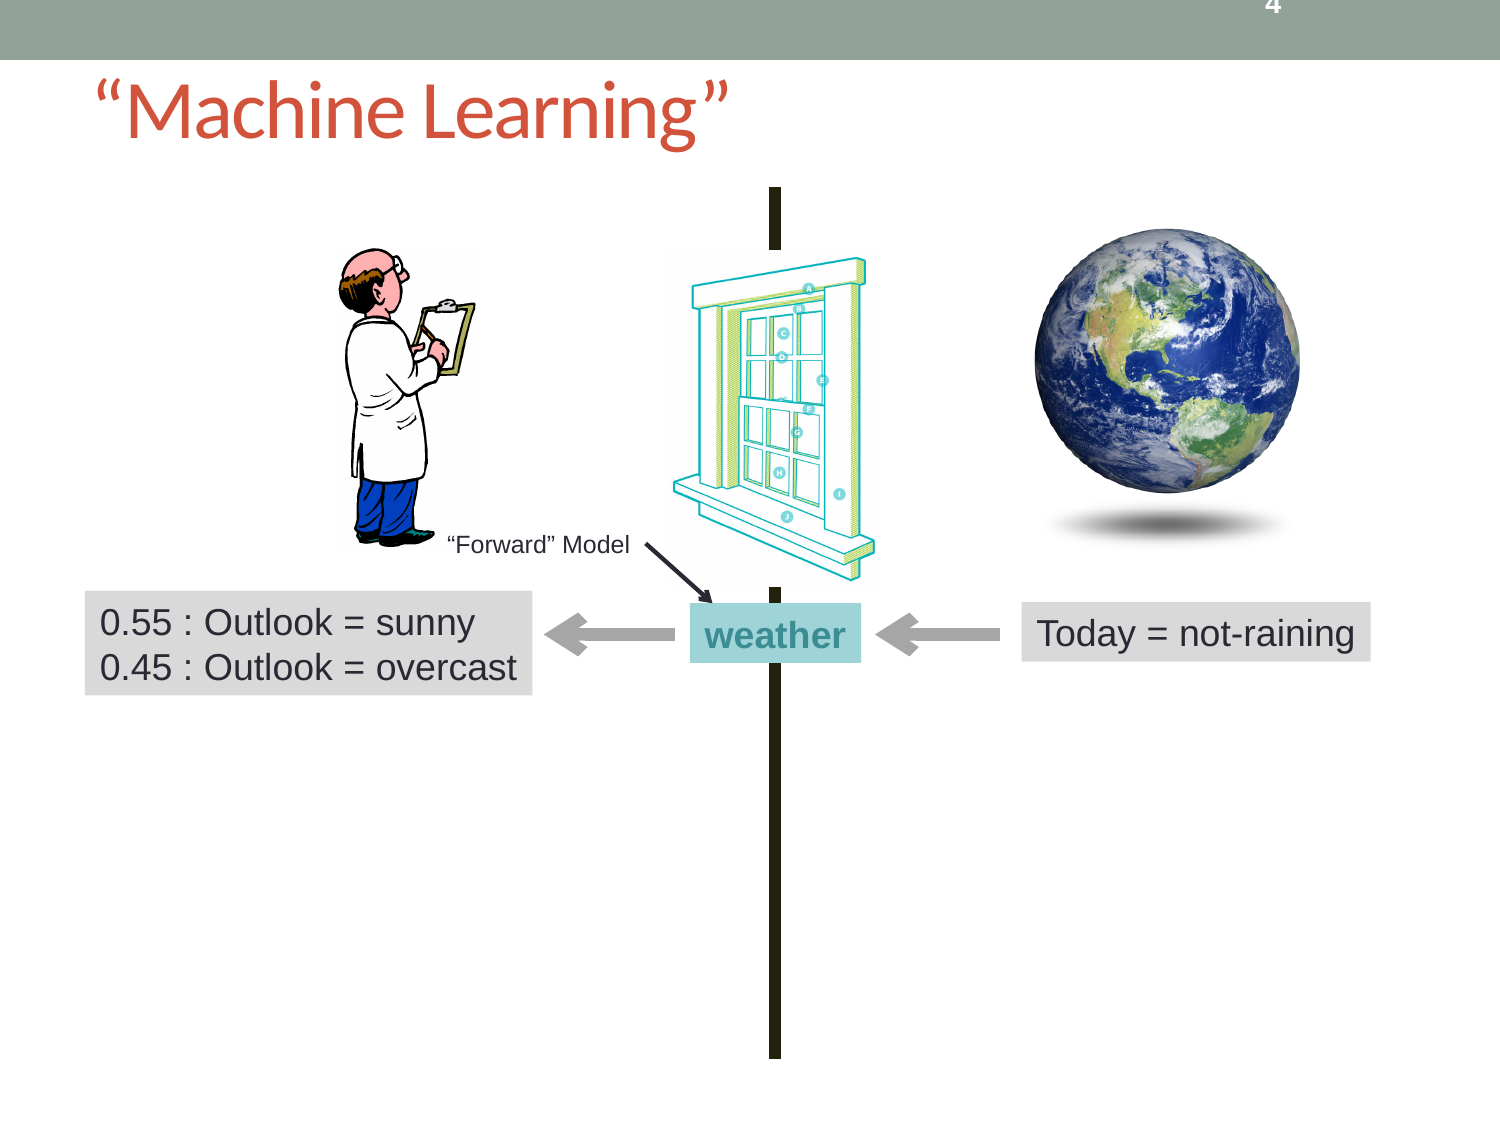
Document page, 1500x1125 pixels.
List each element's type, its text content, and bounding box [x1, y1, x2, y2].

text_box “Forward” Model [432, 521, 646, 566]
text_box 0.55 : Outlook = sunny 0.45 : Outlook = overcast [84, 590, 533, 696]
text_box weather [784, 603, 862, 663]
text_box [646, 543, 713, 604]
slide_number 4 [1250, 0, 1425, 29]
picture [1027, 221, 1307, 556]
title “Machine Learning” [75, 11, 1425, 200]
picture [337, 246, 478, 548]
picture [667, 250, 883, 587]
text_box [776, 603, 782, 663]
text_box weather [689, 603, 771, 663]
text_box Today = not-raining [1021, 601, 1371, 662]
